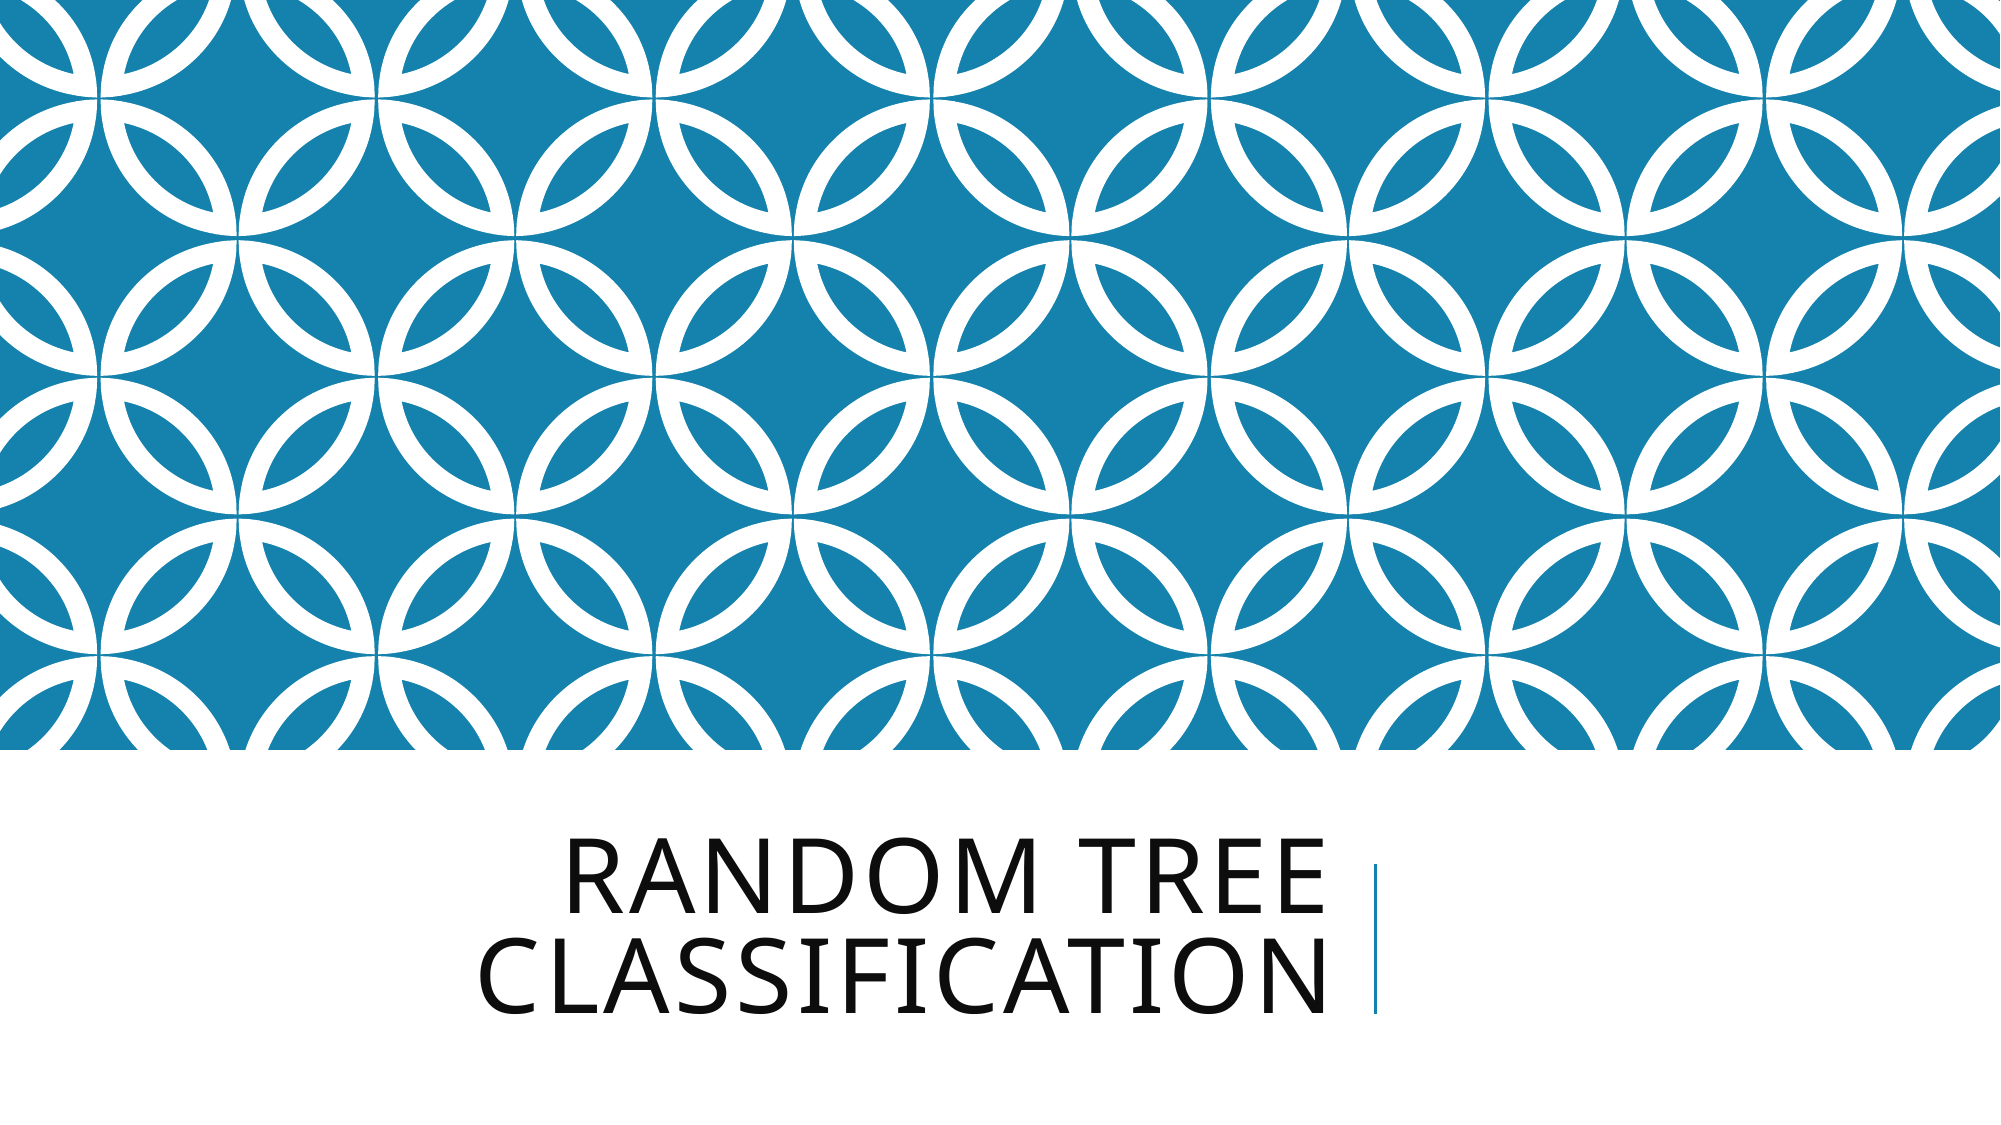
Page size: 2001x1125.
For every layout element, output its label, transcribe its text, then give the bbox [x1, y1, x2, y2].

title Random tree classification [75, 813, 1350, 1054]
